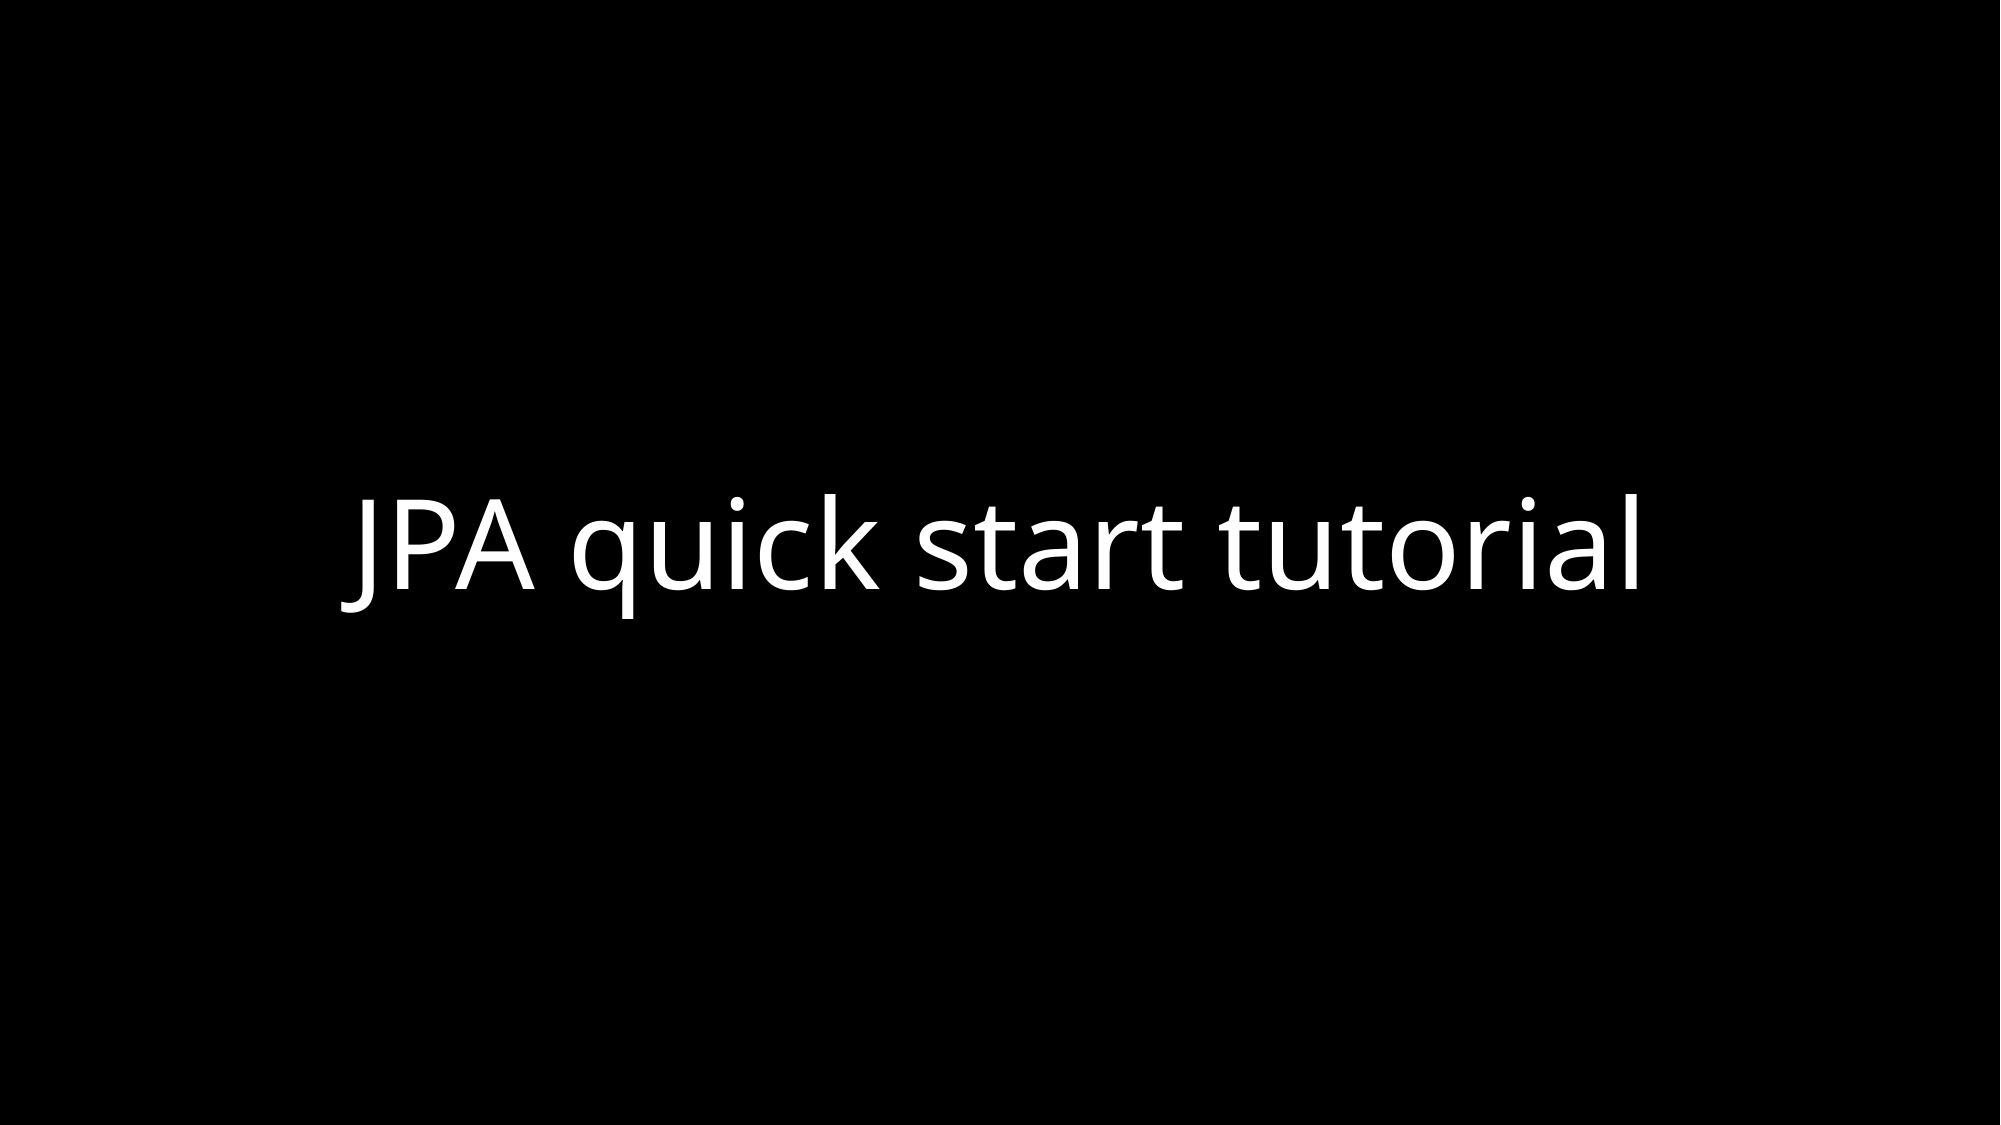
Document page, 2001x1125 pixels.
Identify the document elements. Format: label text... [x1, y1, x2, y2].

title JPA quick start tutorial [125, 0, 1875, 625]
